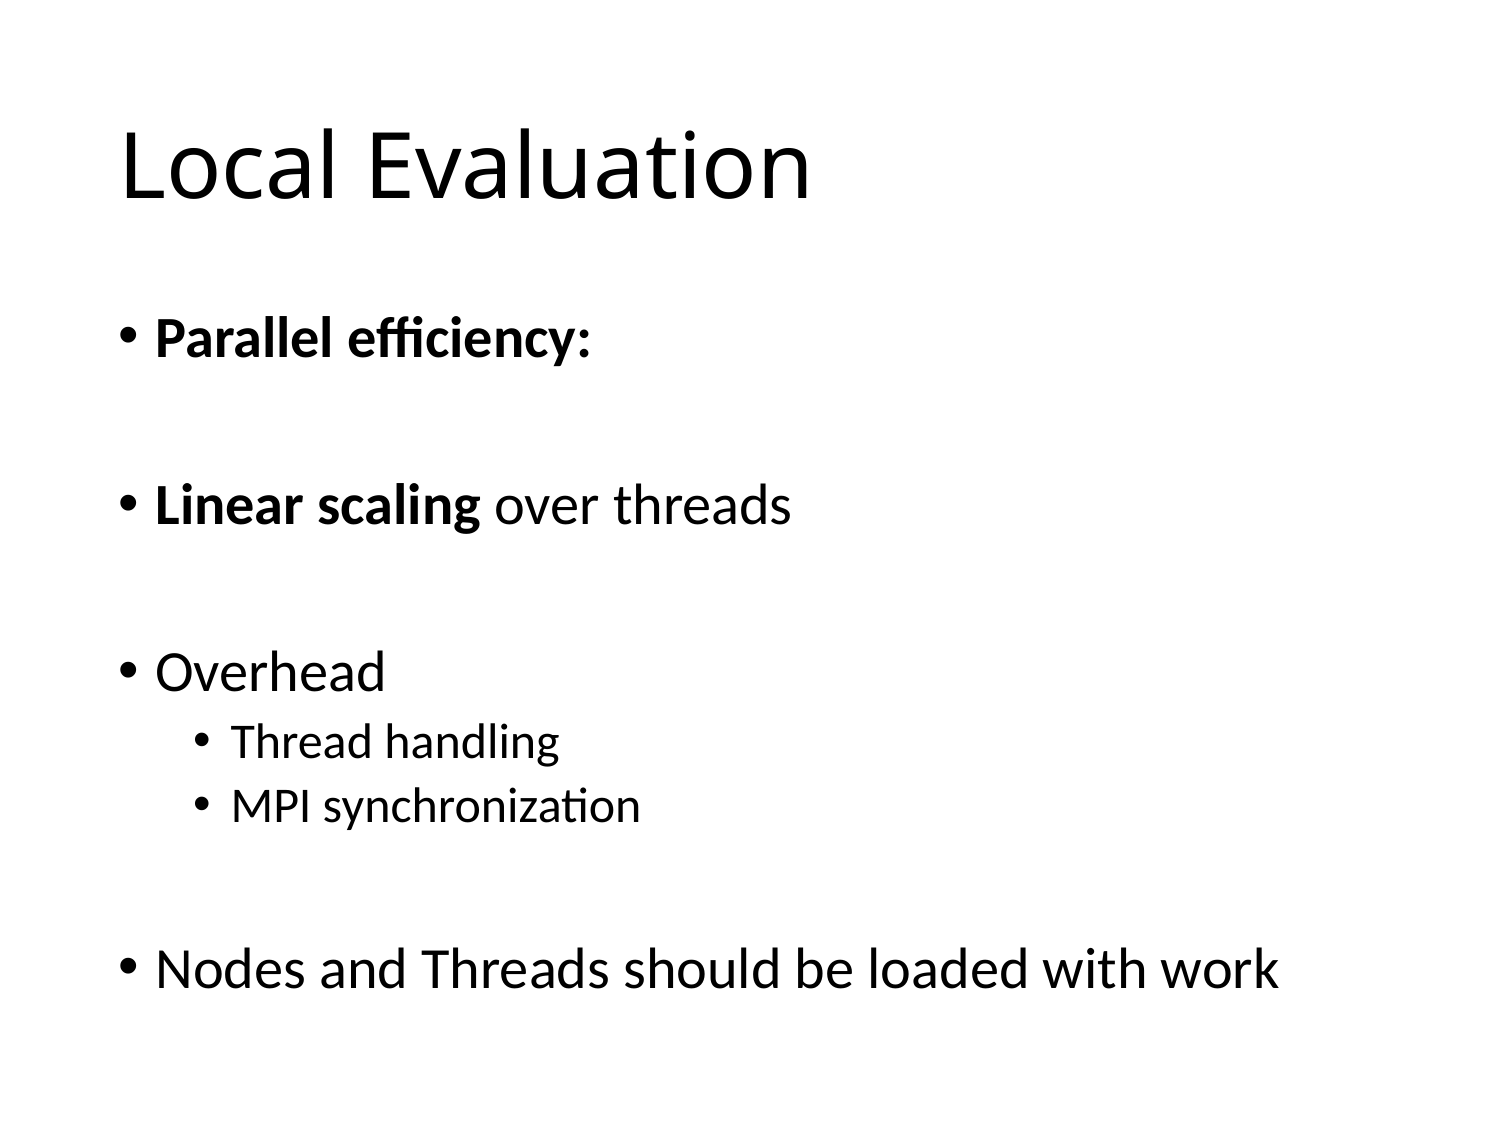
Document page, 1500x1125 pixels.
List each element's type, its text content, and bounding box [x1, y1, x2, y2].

title Local Evaluation [103, 59, 1397, 278]
